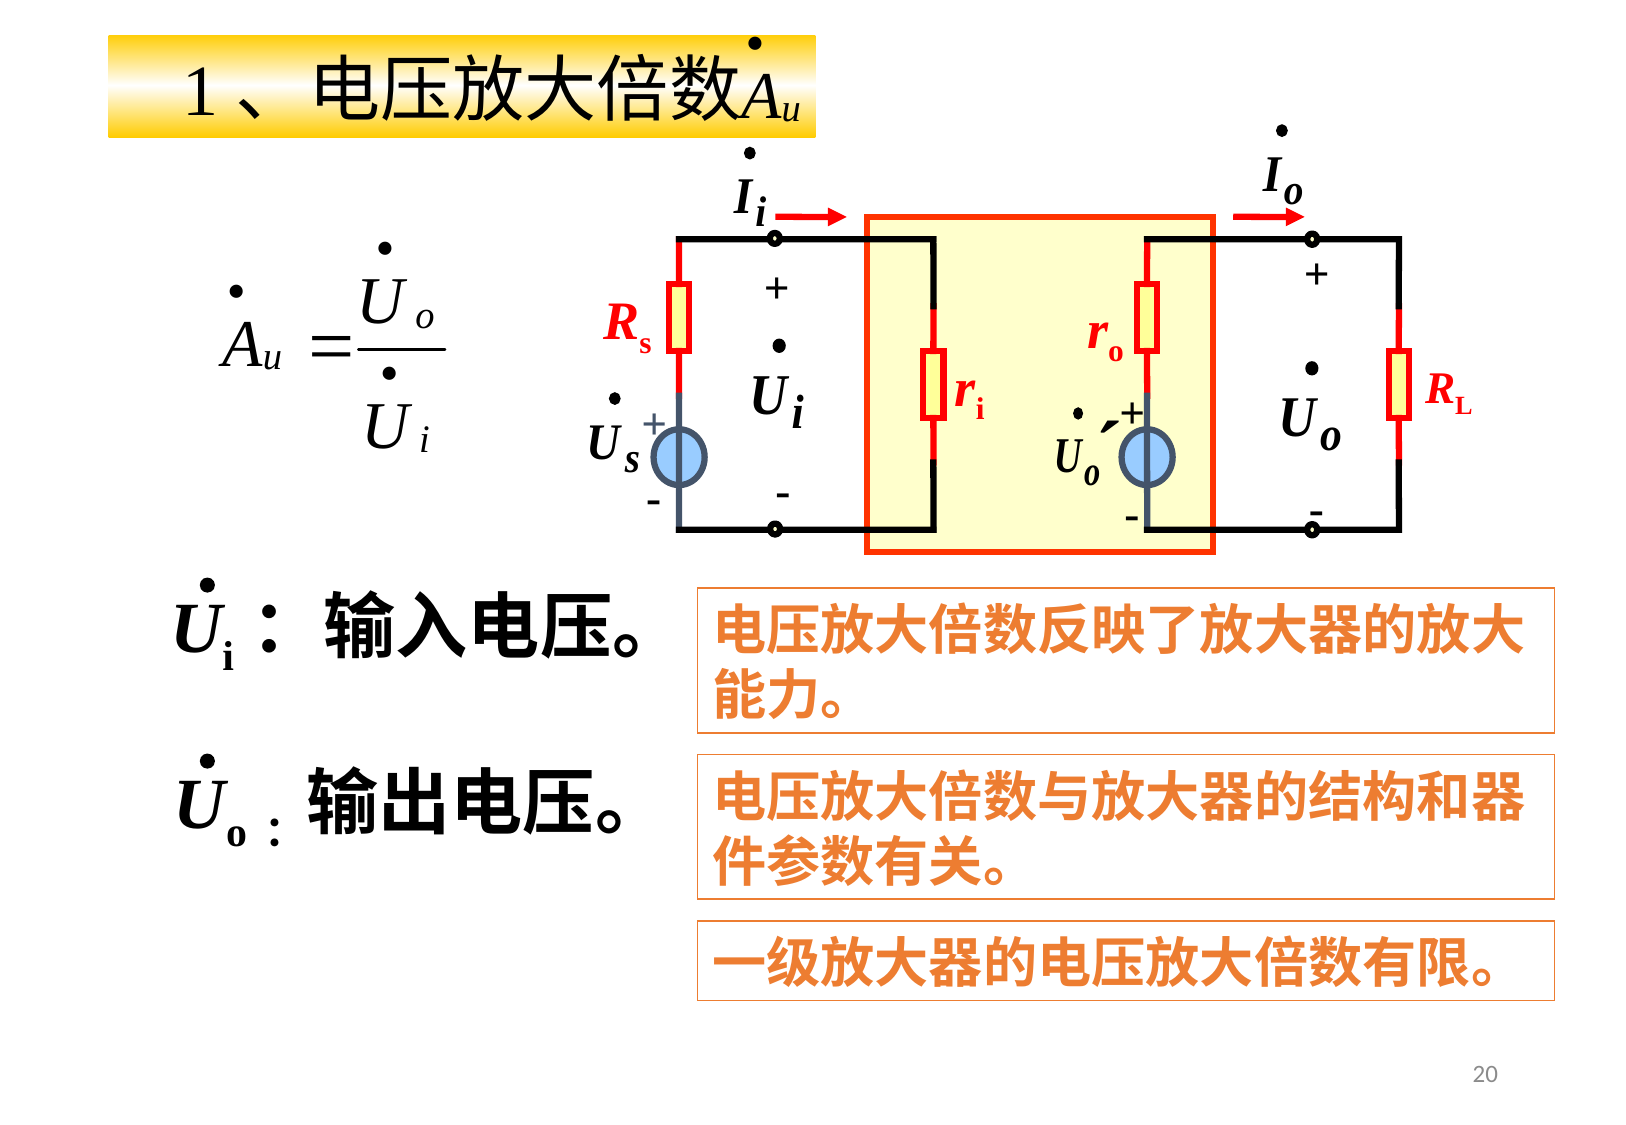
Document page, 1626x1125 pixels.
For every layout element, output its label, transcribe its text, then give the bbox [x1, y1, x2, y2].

text_box 一级放大器的电压放大倍数有限。 [697, 921, 1555, 1001]
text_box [159, 578, 695, 681]
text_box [108, 12, 816, 138]
slide_number 20 [1147, 1042, 1514, 1103]
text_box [582, 105, 1490, 553]
text_box 电压放大倍数与放大器的结构和器件参数有关。 [697, 754, 1555, 900]
text_box 电压放大倍数反映了放大器的放大能力。 [697, 588, 1555, 733]
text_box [207, 221, 461, 467]
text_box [159, 754, 682, 858]
